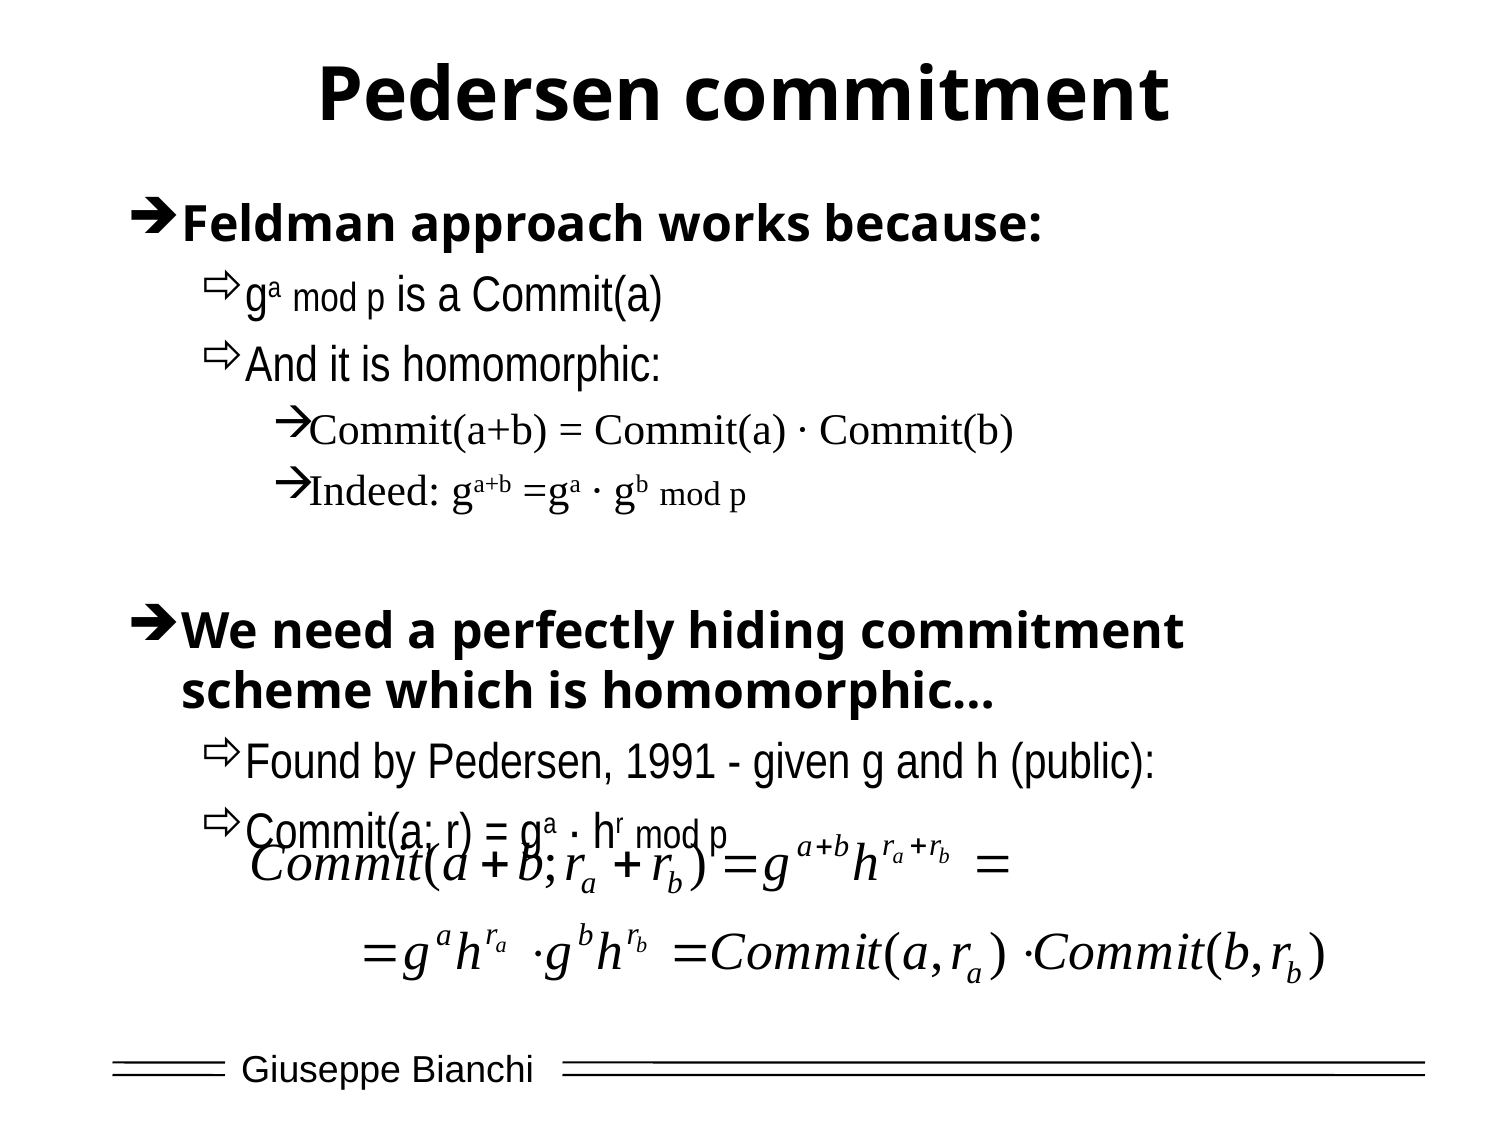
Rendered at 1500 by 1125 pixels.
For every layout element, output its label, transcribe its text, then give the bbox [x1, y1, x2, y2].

list Feldman approach works because: ga mod p is a Commit(a) And it is homomorphic: Commit(a+b) = Commit(a) ∙ Commit(b) Indeed: ga+b =ga ∙ gb mod p We need a perfectly hiding commitment scheme which is homomorphic… Found by Pedersen, 1991 - given g and h (public): Commit(a; r) = ga ∙ hr mod p [112, 184, 1375, 870]
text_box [242, 822, 1335, 993]
title Pedersen commitment [112, 36, 1376, 144]
